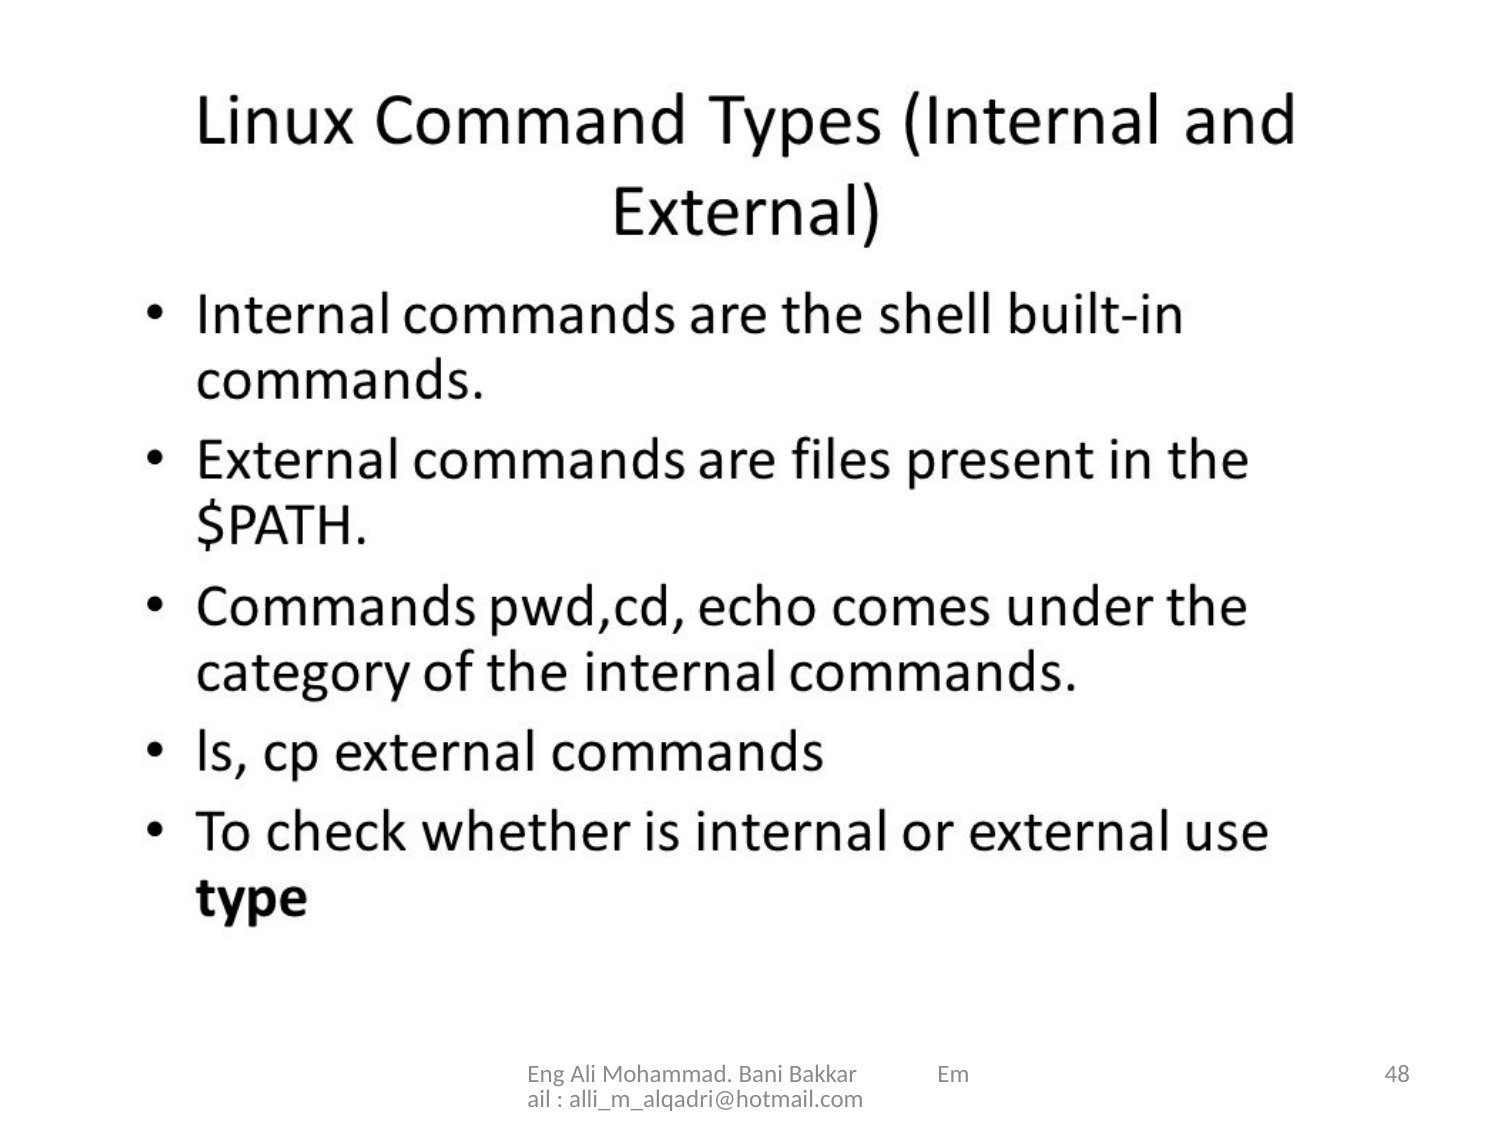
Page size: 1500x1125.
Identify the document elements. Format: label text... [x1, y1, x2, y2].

footer Eng Ali Mohammad. Bani Bakkar Email : alli_m_alqadri@hotmail.com [512, 1072, 988, 1103]
slide_number 48 [1074, 1072, 1425, 1103]
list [62, 37, 1430, 1063]
